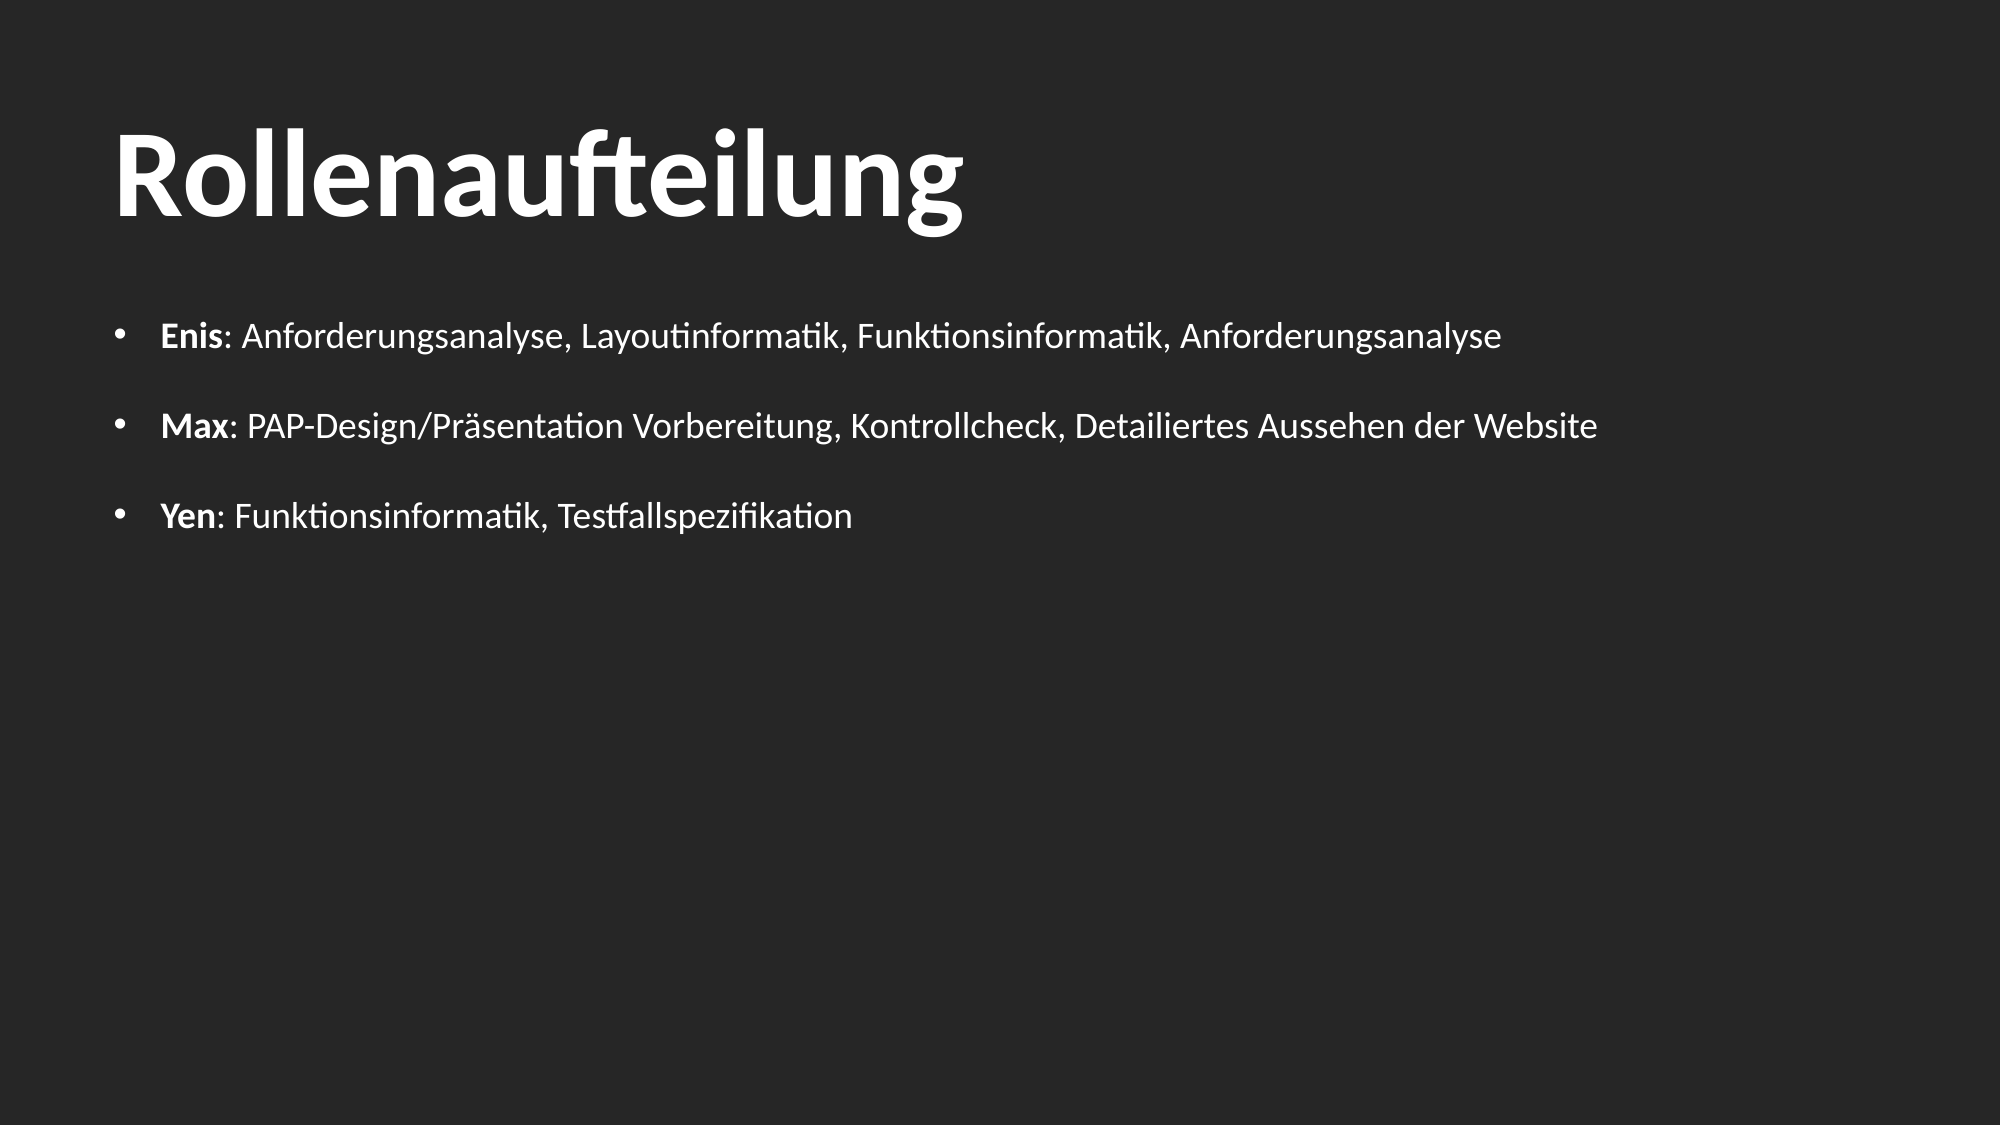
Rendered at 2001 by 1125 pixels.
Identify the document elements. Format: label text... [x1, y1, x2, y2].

text_box Rollenaufteilung Enis: Anforderungsanalyse, Layoutinformatik, Funktionsinformatik, Anforderungsanalyse Max: PAP-Design/Präsentation Vorbereitung, Kontrollcheck, Detailiertes Aussehen der Website Yen: Funktionsinformatik, Testfallspezifikation [98, 83, 1624, 544]
text_box [0, 26, 913, 222]
